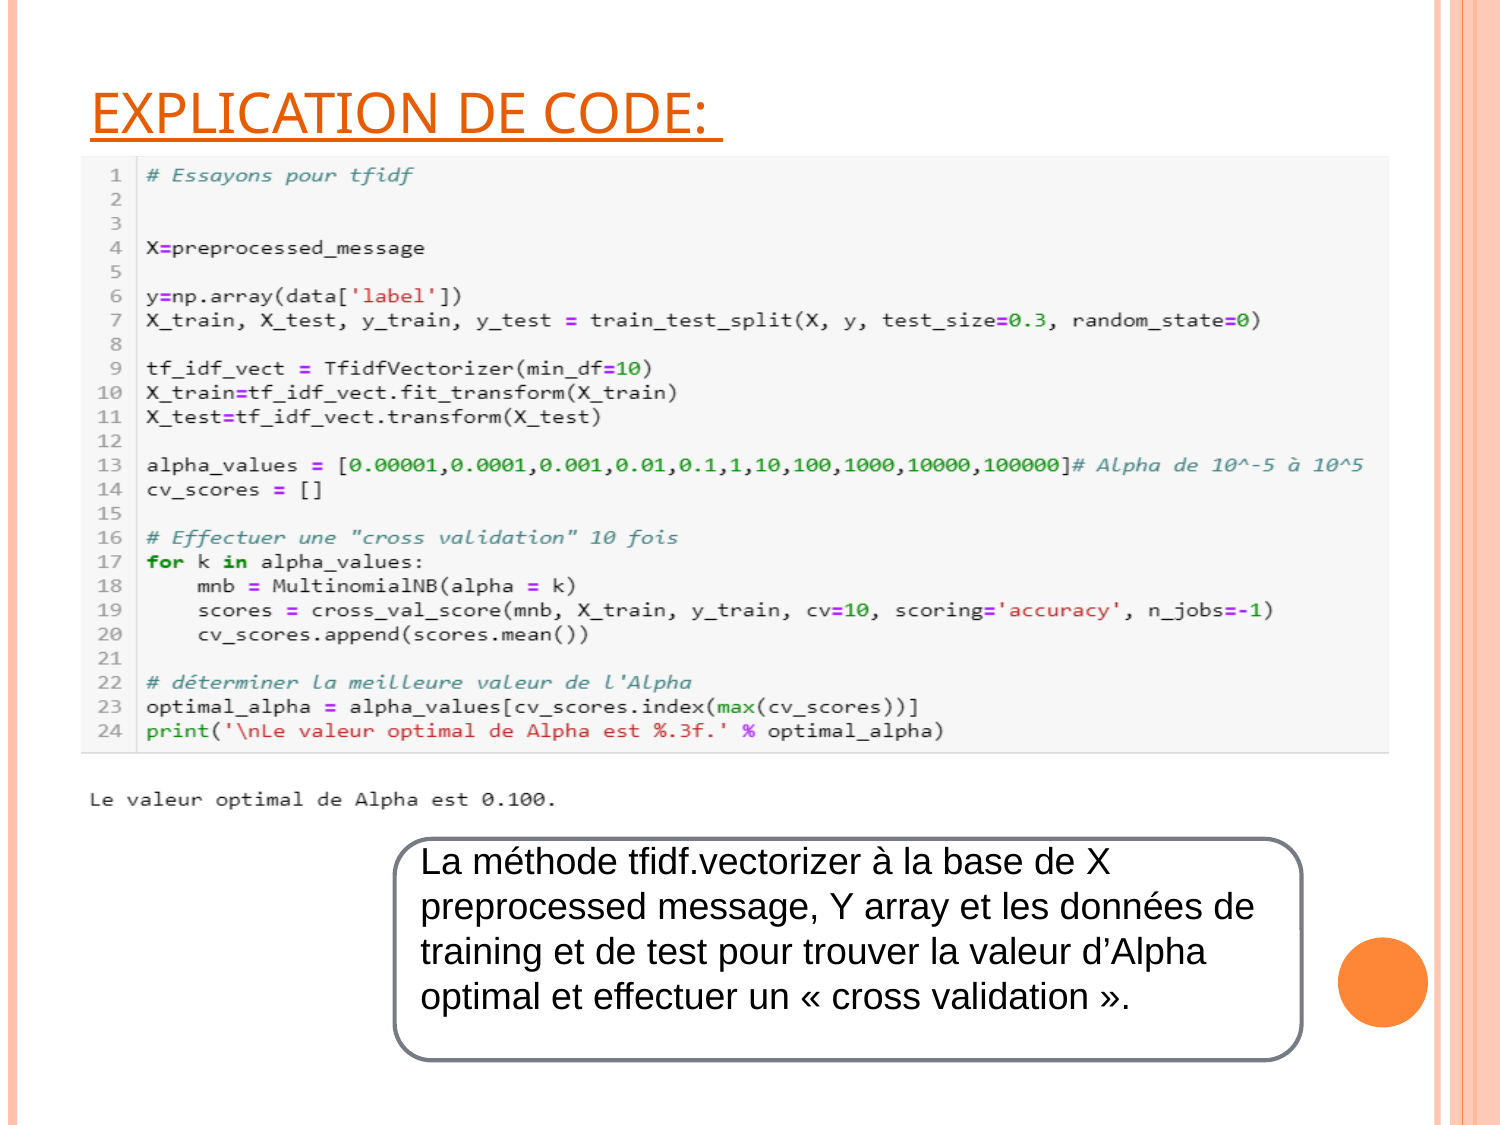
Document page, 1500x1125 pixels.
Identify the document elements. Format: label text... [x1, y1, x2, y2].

text_box La méthode tfidf.vectorizer à la base de X preprocessed message, Y array et les données de training et de test pour trouver la valeur d’Alpha optimal et effectuer un « cross validation ». [394, 838, 1302, 1061]
title Explication de code: [75, 45, 1300, 153]
picture [80, 156, 1390, 822]
list [75, 823, 1300, 1062]
